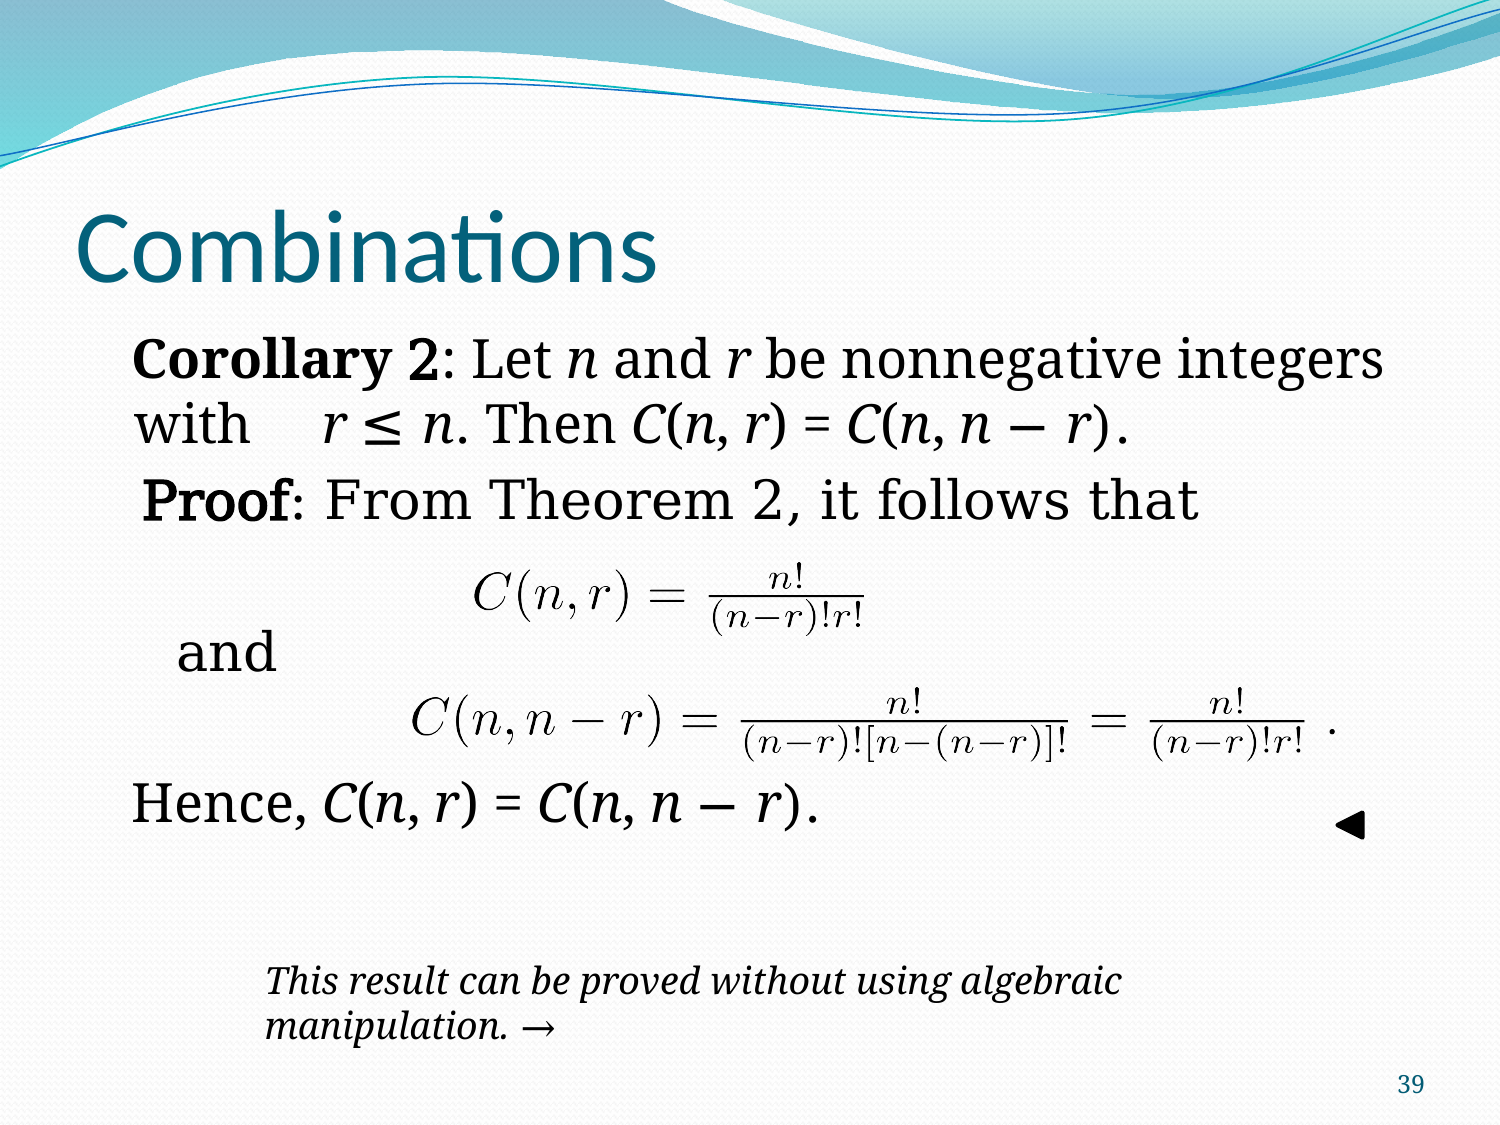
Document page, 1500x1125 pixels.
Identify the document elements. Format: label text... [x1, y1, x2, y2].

text_box [1335, 810, 1365, 840]
picture [474, 562, 864, 637]
picture [412, 687, 1335, 762]
title Combinations [75, 115, 1425, 303]
text_box This result can be proved without using algebraic manipulation. → [249, 949, 1375, 1055]
slide_number 39 [1299, 1042, 1425, 1103]
list Corollary 2: Let n and r be nonnegative integers with r ≤ n. Then C(n, r) = C(n, n − r). Proof: From Theorem 2, it follows that and Hence, C(n, r) = C(n, n − r). [75, 317, 1425, 1038]
